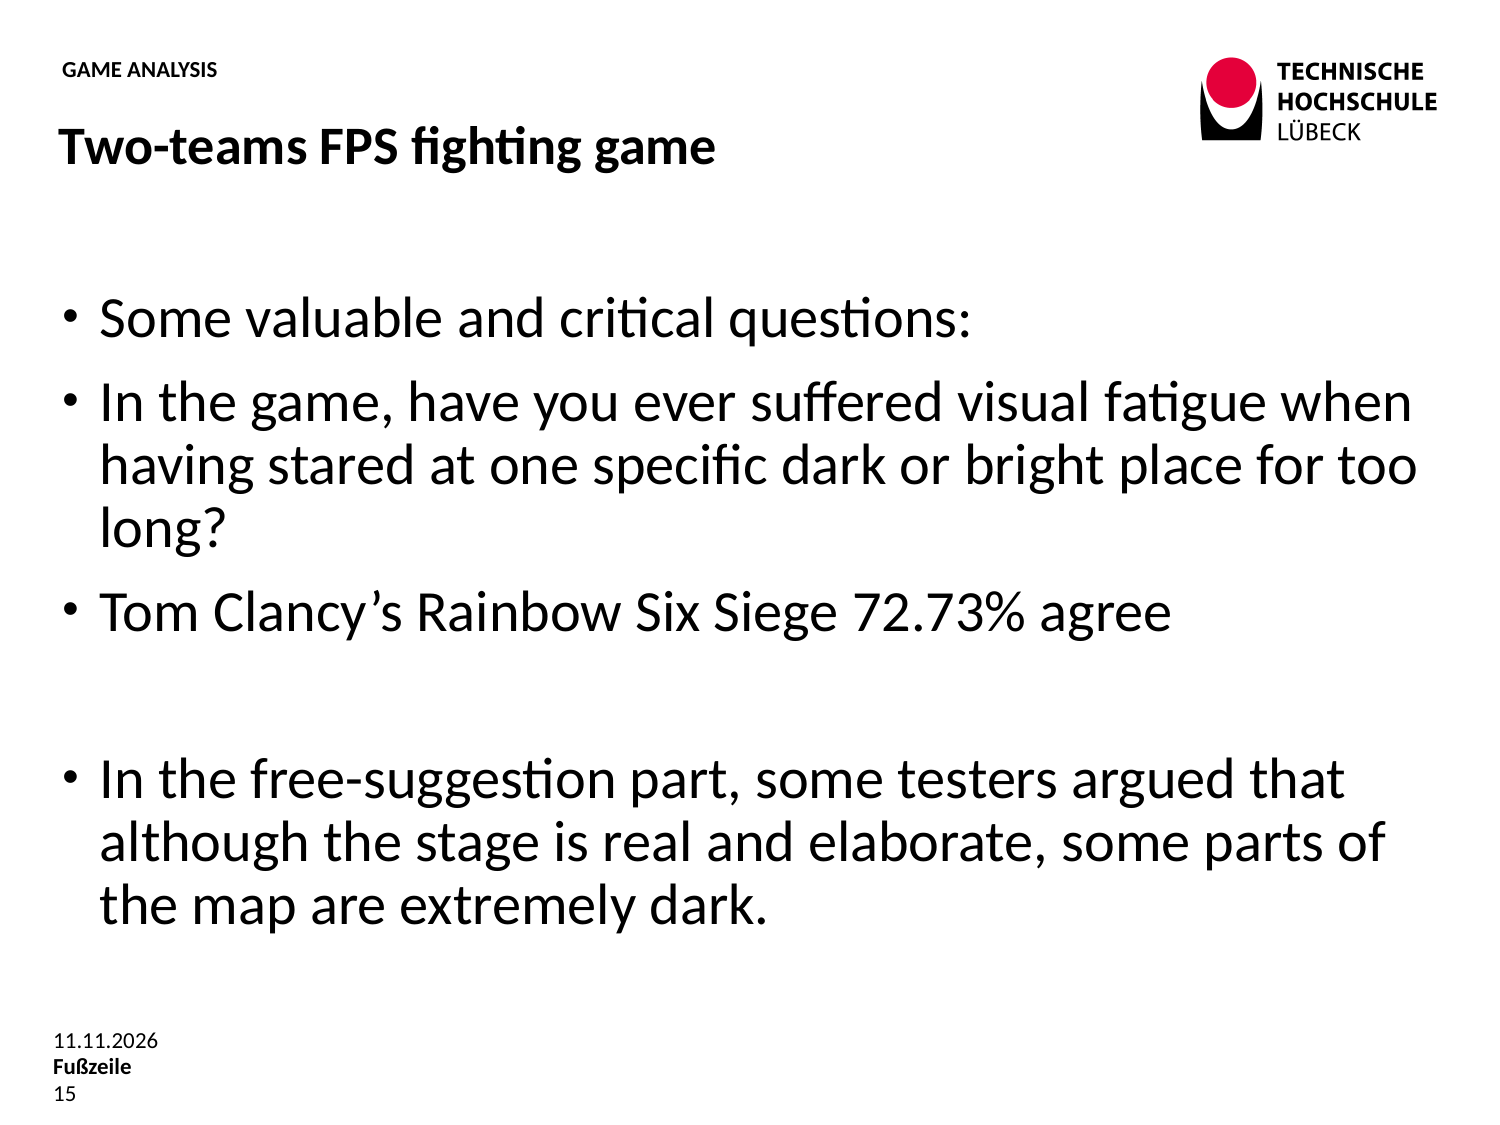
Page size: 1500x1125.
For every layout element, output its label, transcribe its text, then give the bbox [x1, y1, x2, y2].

picture [1166, 23, 1471, 175]
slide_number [47, 1027, 225, 1051]
list Some valuable and critical questions: In the game, have you ever suffered visual fatigue when having stared at one specific dark or bright place for too long? Tom Clancy’s Rainbow Six Siege 72.73% agree In the free-suggestion part, some testers argued that although the stage is real and elaborate, some parts of the map are extremely dark. [47, 279, 1456, 1006]
slide_number 15 [47, 1081, 390, 1102]
footer Fußzeile [47, 1051, 1457, 1081]
list Two-teams FPS fighting game [47, 118, 1170, 195]
title GAMe analysis [47, 50, 1170, 110]
